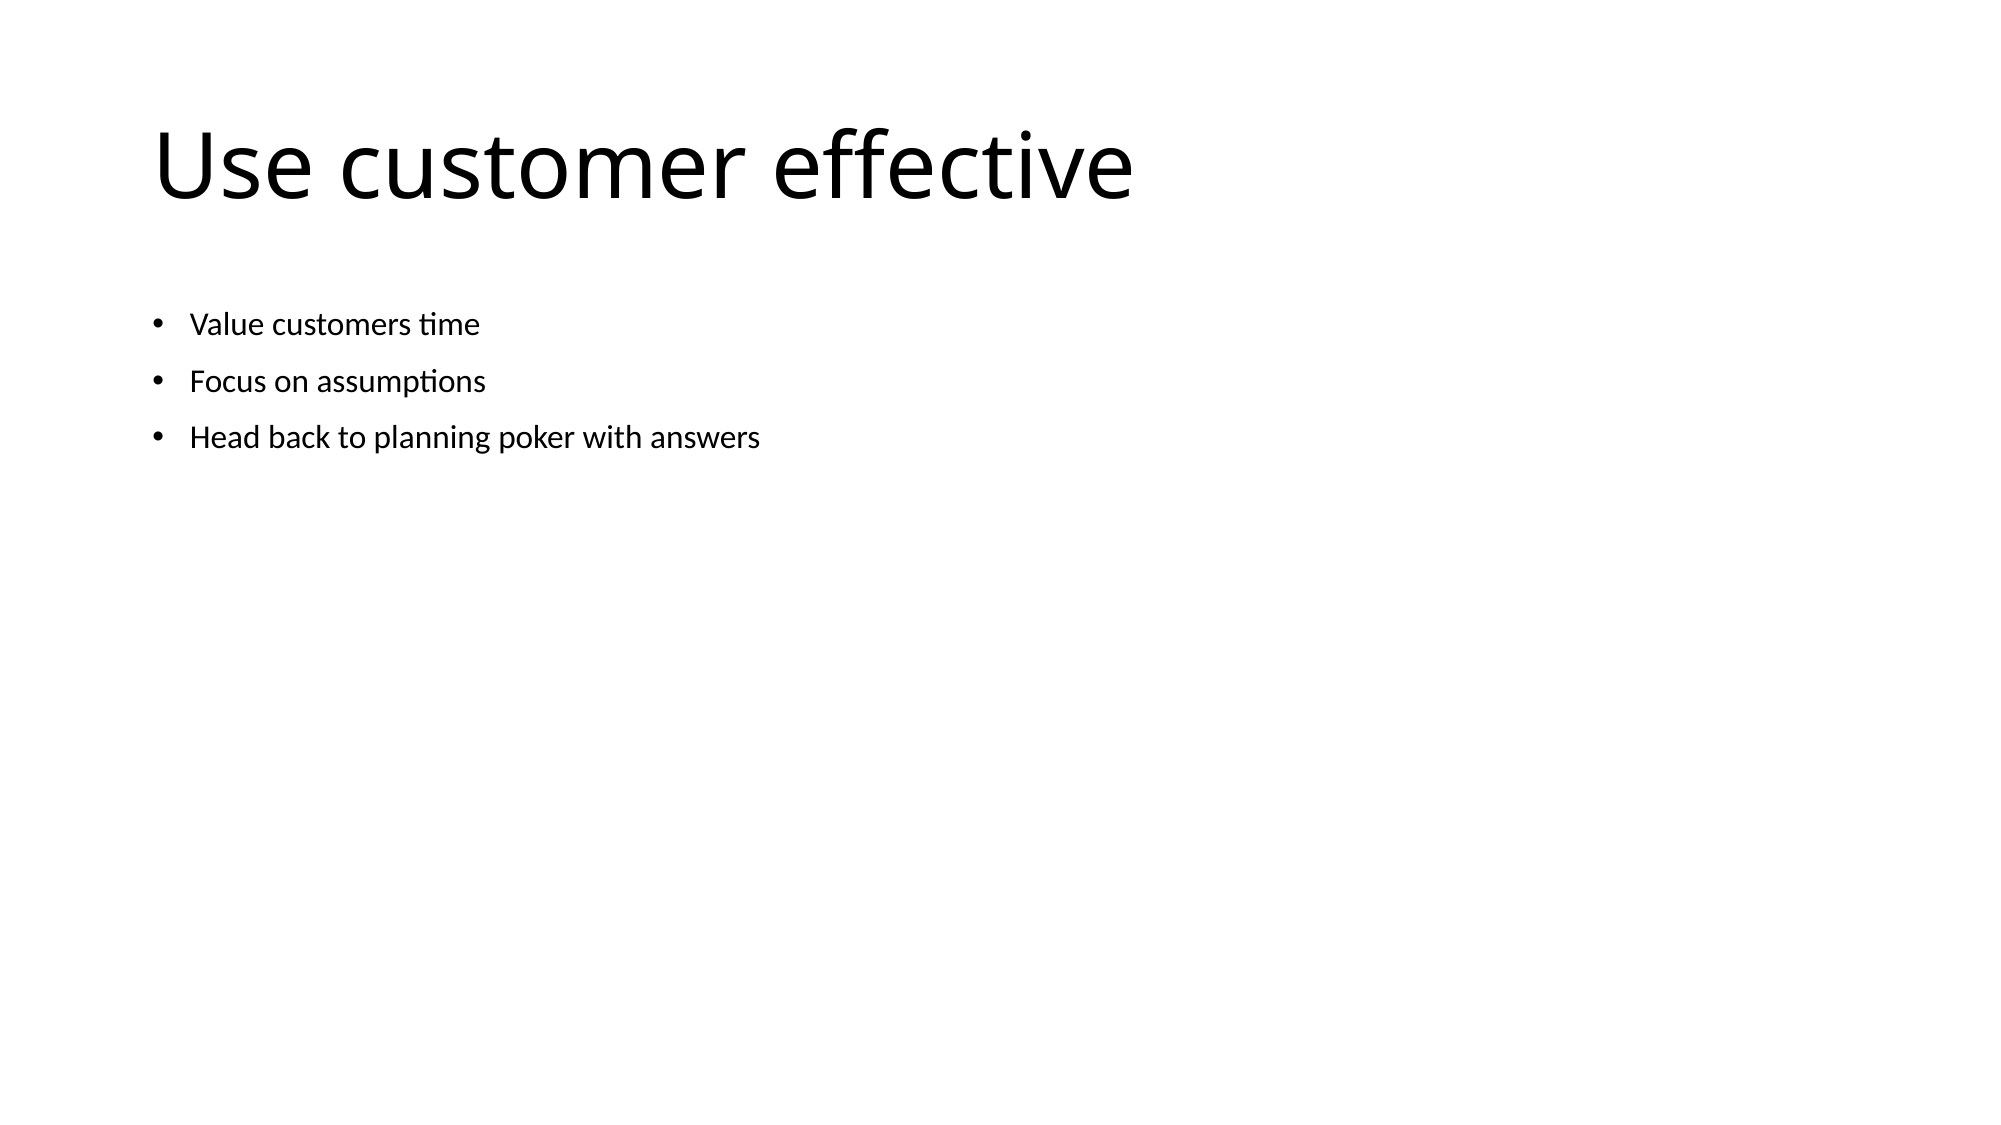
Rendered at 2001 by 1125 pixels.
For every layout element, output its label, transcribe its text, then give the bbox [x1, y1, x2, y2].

list Value customers time Focus on assumptions Head back to planning poker with answers [137, 299, 1863, 1014]
title Use customer effective [137, 59, 1863, 278]
